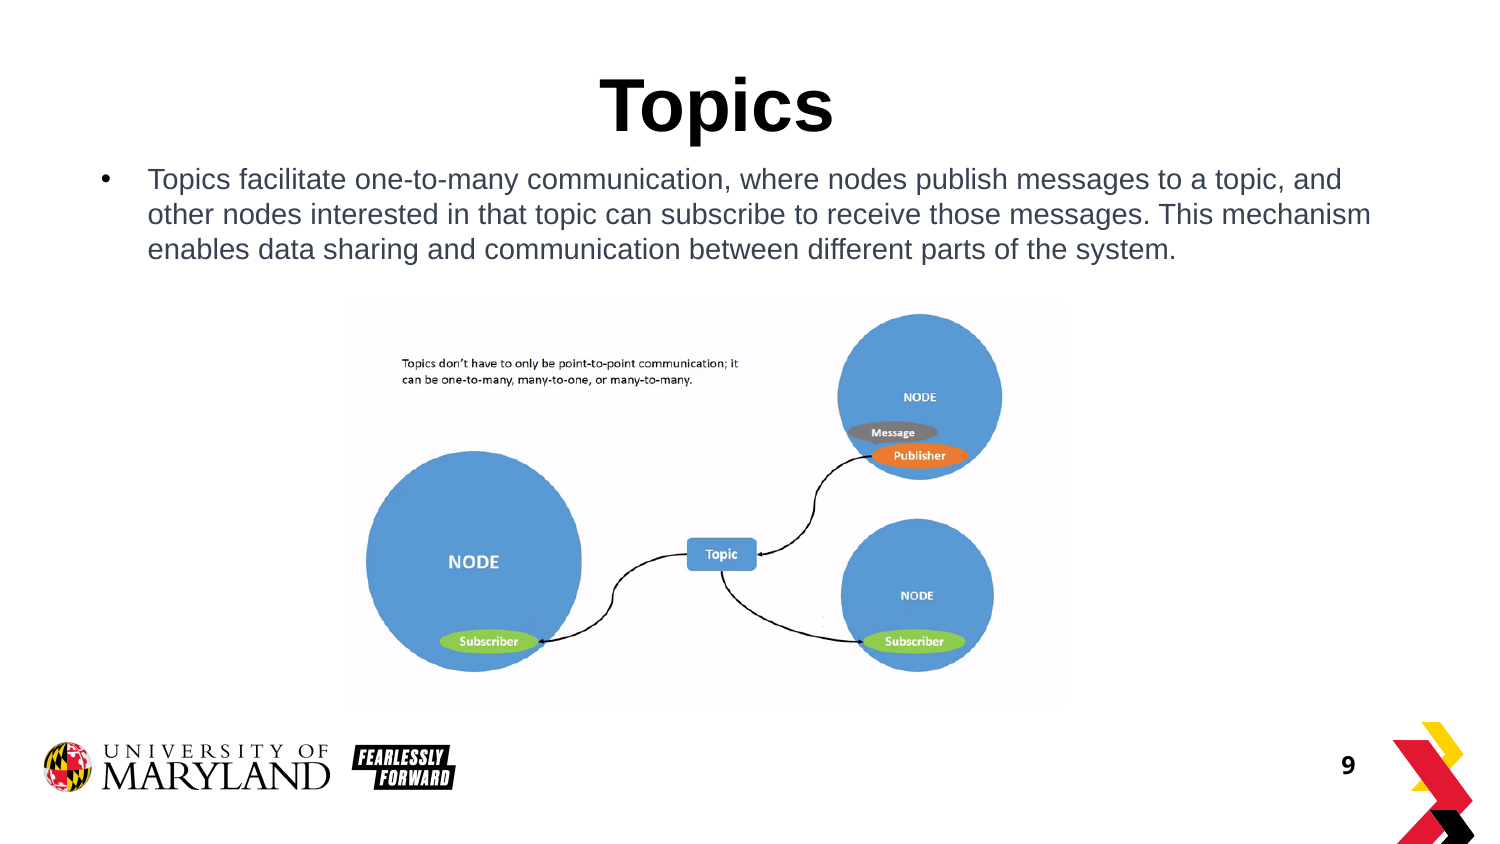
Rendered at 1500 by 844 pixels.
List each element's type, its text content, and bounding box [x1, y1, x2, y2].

picture [43, 742, 456, 792]
text_box Topics facilitate one-to-many communication, where nodes publish messages to a topic, and other nodes interested in that topic can subscribe to receive those messages. This mechanism enables data sharing and communication between different parts of the system. [86, 153, 1396, 273]
picture [346, 302, 1067, 707]
slide_number 9 [1280, 734, 1371, 800]
picture [1343, 722, 1475, 844]
title Topics [599, 50, 851, 153]
